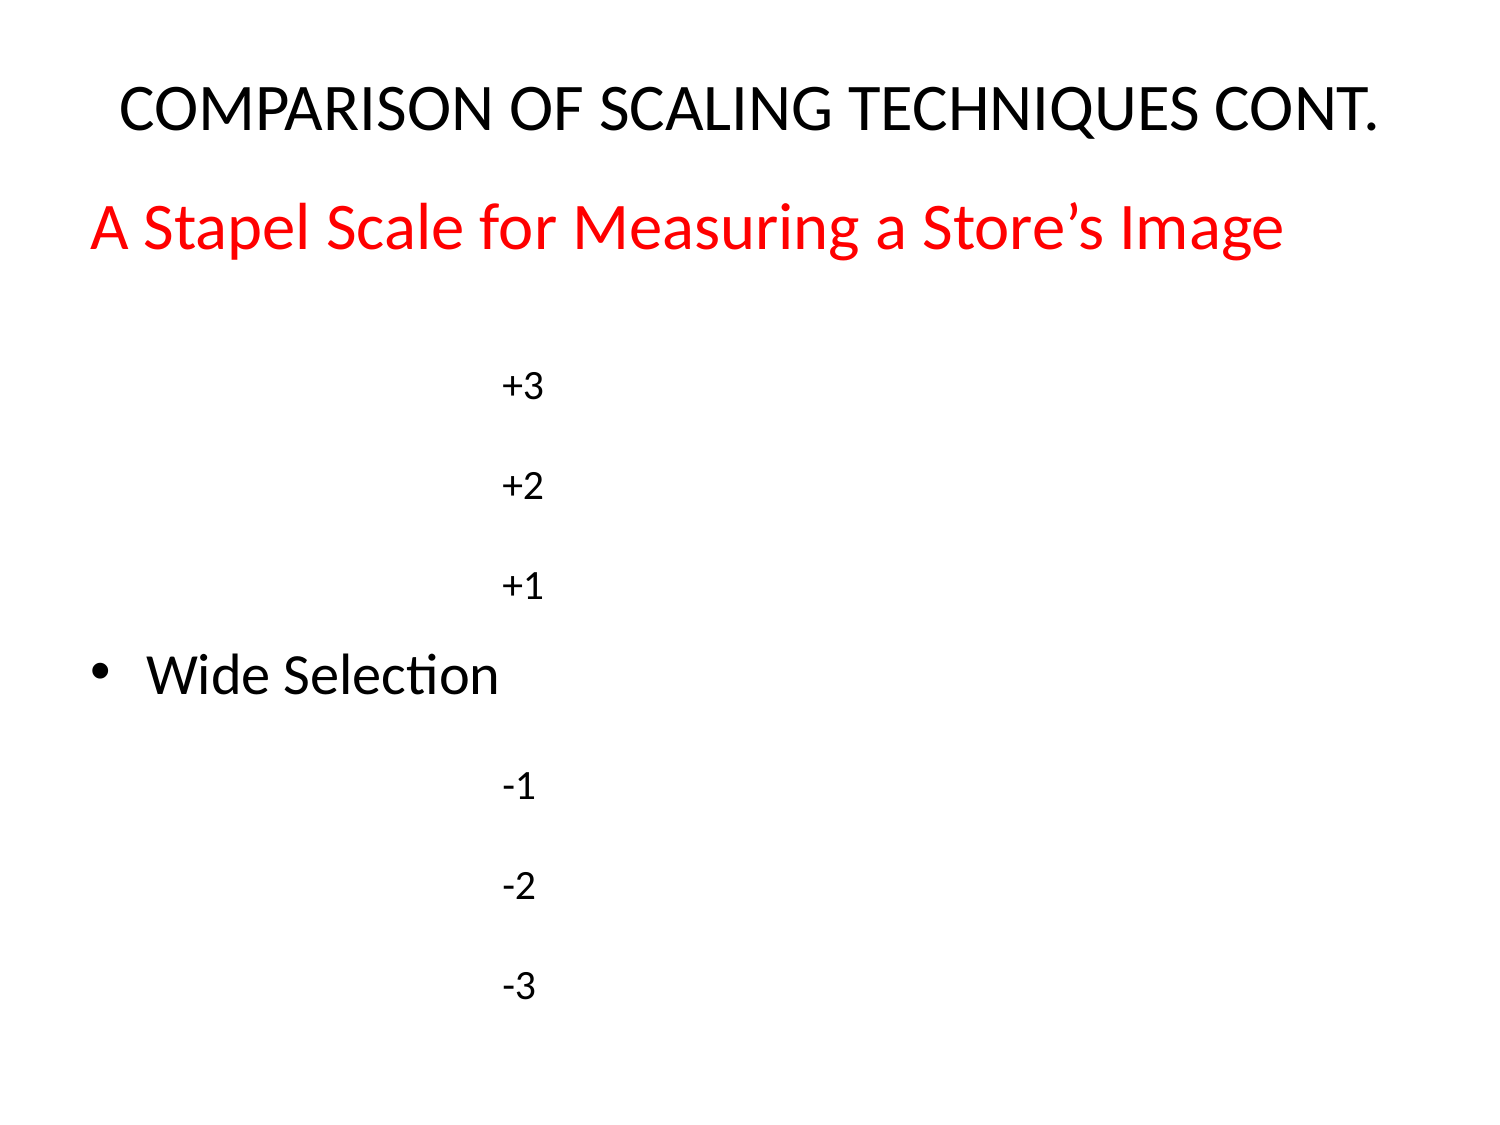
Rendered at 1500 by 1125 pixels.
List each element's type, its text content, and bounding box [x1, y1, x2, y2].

list A Stapel Scale for Measuring a Store’s Image Wide Selection [75, 174, 1400, 1075]
title COMPARISON OF SCALING TECHNIQUES CONT. [75, 45, 1425, 163]
text_box +3 +2 +1 -1 -2 -3 [487, 350, 600, 1015]
